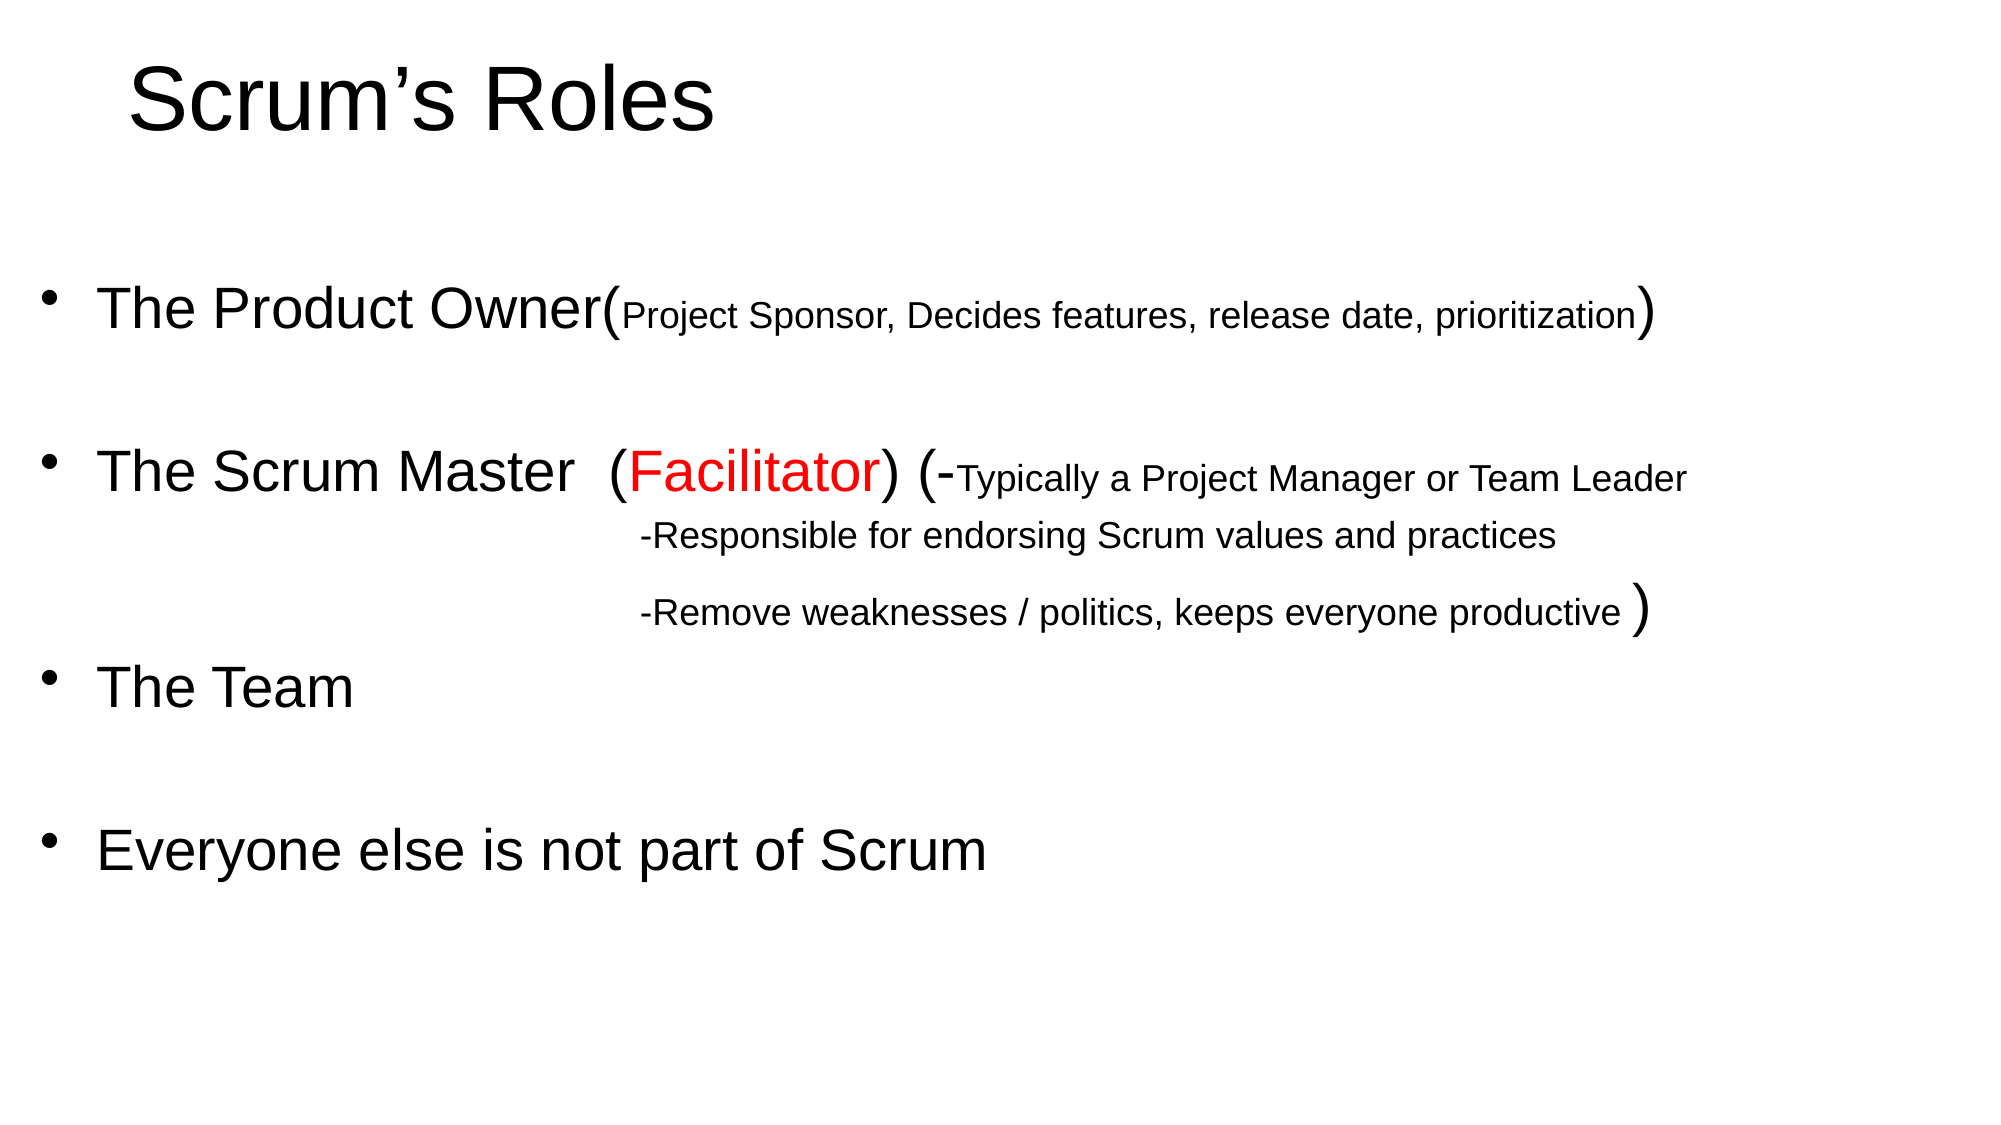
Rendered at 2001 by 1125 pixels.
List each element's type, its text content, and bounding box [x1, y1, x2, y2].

list The Product Owner(Project Sponsor, Decides features, release date, prioritization) The Scrum Master (Facilitator) (-Typically a Project Manager or Team Leader -Responsible for endorsing Scrum values and practices -Remove weaknesses / politics, keeps everyone productive ) The Team Everyone else is not part of Scrum [24, 262, 1900, 1005]
title Scrum’s Roles [3, 0, 842, 188]
